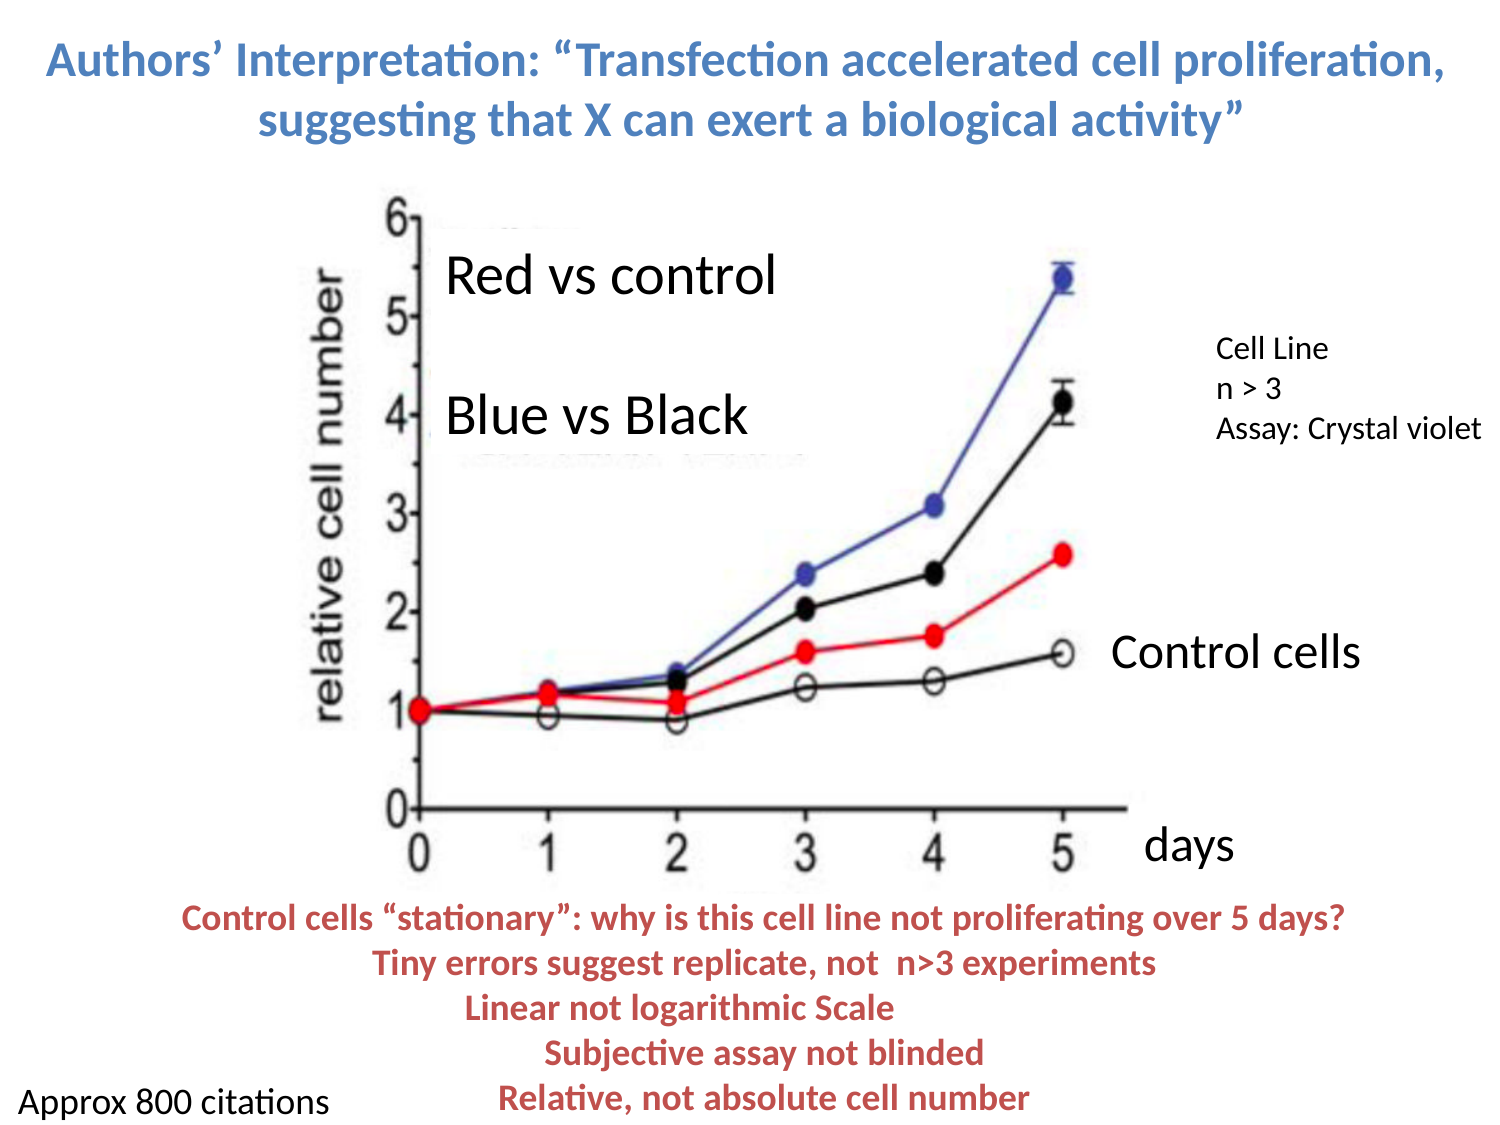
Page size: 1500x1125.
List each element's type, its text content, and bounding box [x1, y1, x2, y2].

text_box Control cells “stationary”: why is this cell line not proliferating over 5 days? Tiny errors suggest replicate, not n>3 experiments Linear not logarithmic Scale Subjective assay not blinded Relative, not absolute cell number [114, 885, 1415, 1125]
text_box Authors’ Interpretation: “Transfection accelerated cell proliferation, suggesting that X can exert a biological activity” [30, 19, 1473, 155]
text_box Cell Line n > 3 Assay: Crystal violet [1216, 318, 1498, 454]
text_box days [1216, 804, 1250, 879]
text_box Approx 800 citations [3, 1069, 114, 1125]
text_box Control cells [1216, 611, 1377, 686]
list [216, 169, 1212, 914]
